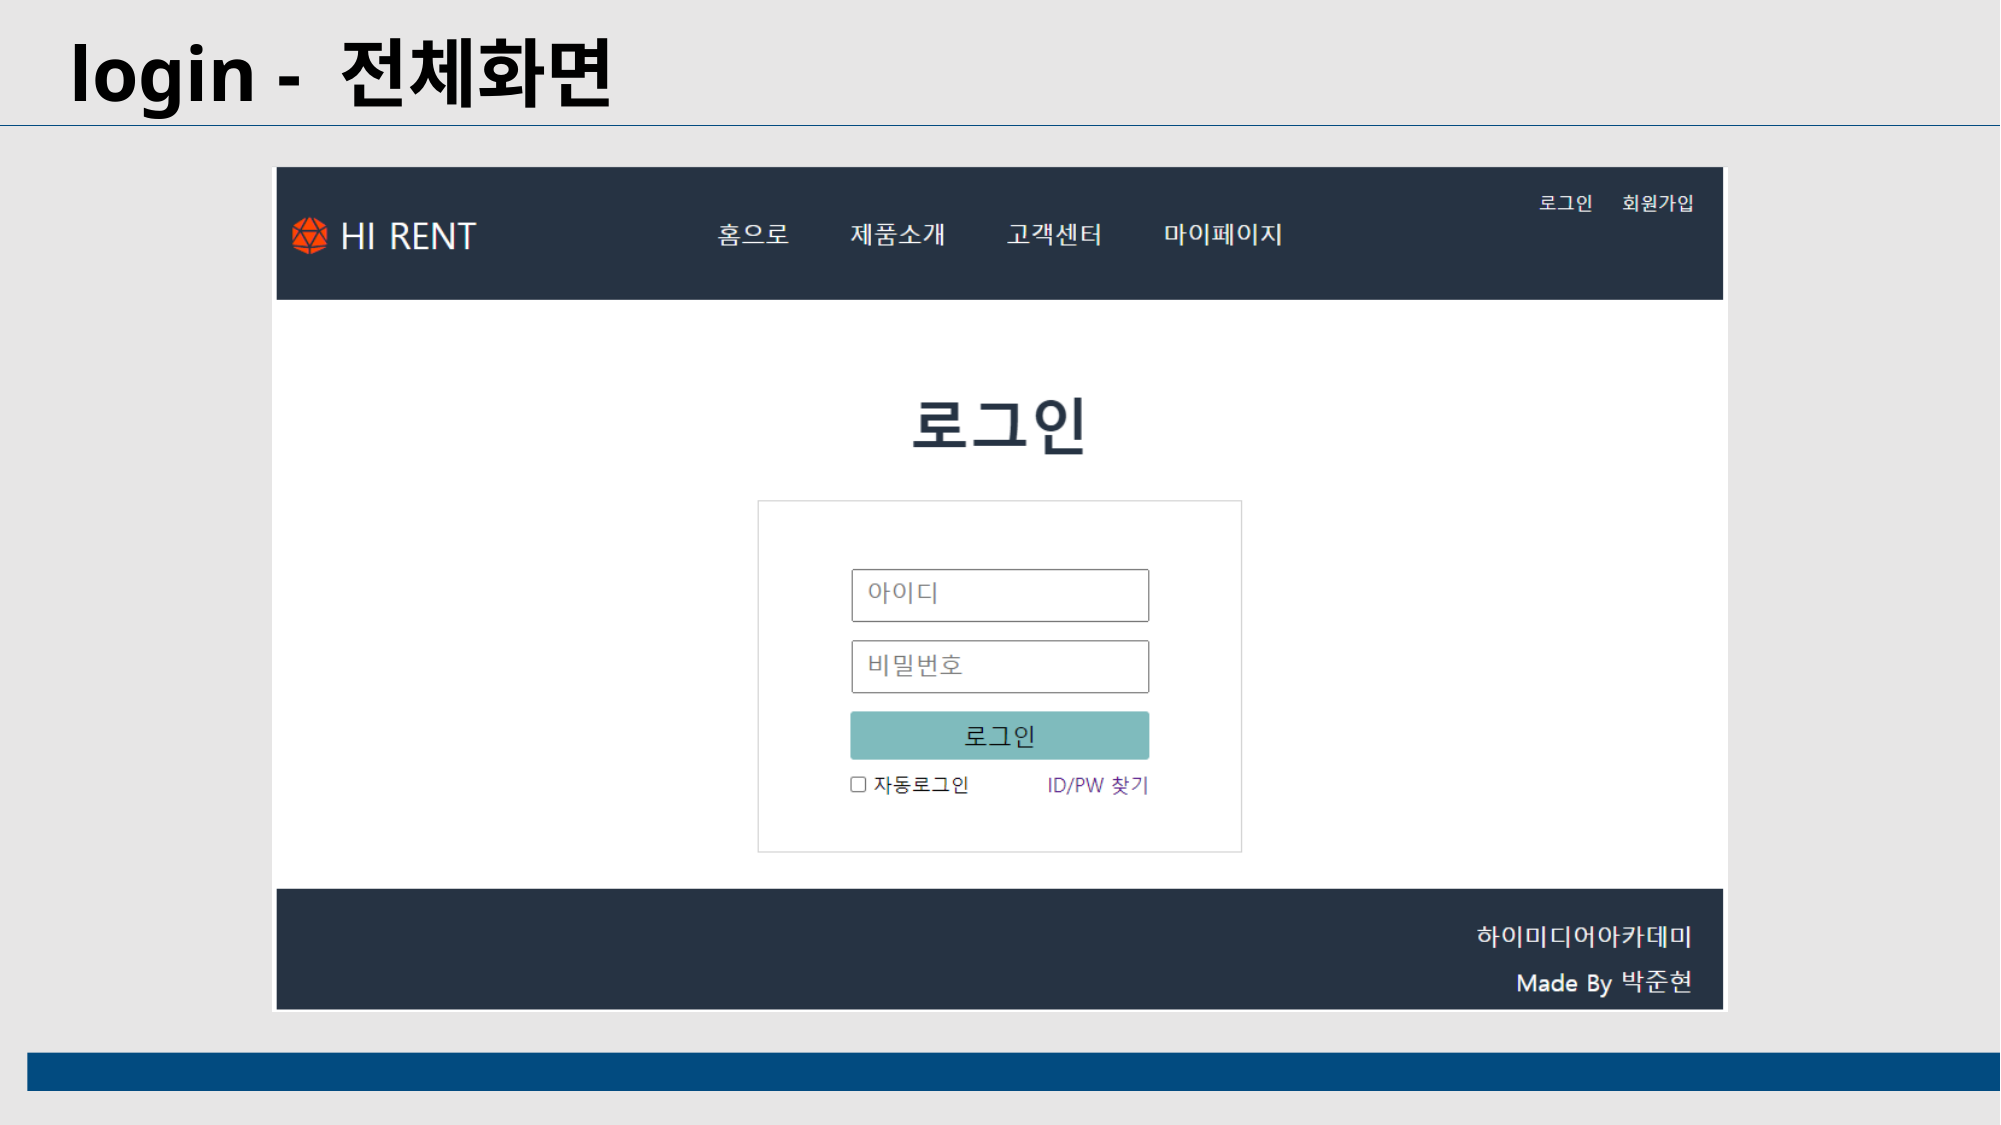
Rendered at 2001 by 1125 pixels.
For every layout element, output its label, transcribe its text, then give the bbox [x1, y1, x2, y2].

text_box [26, 1052, 2000, 1092]
picture [272, 166, 1728, 1012]
text_box login - 전체화면 [54, 19, 1687, 124]
